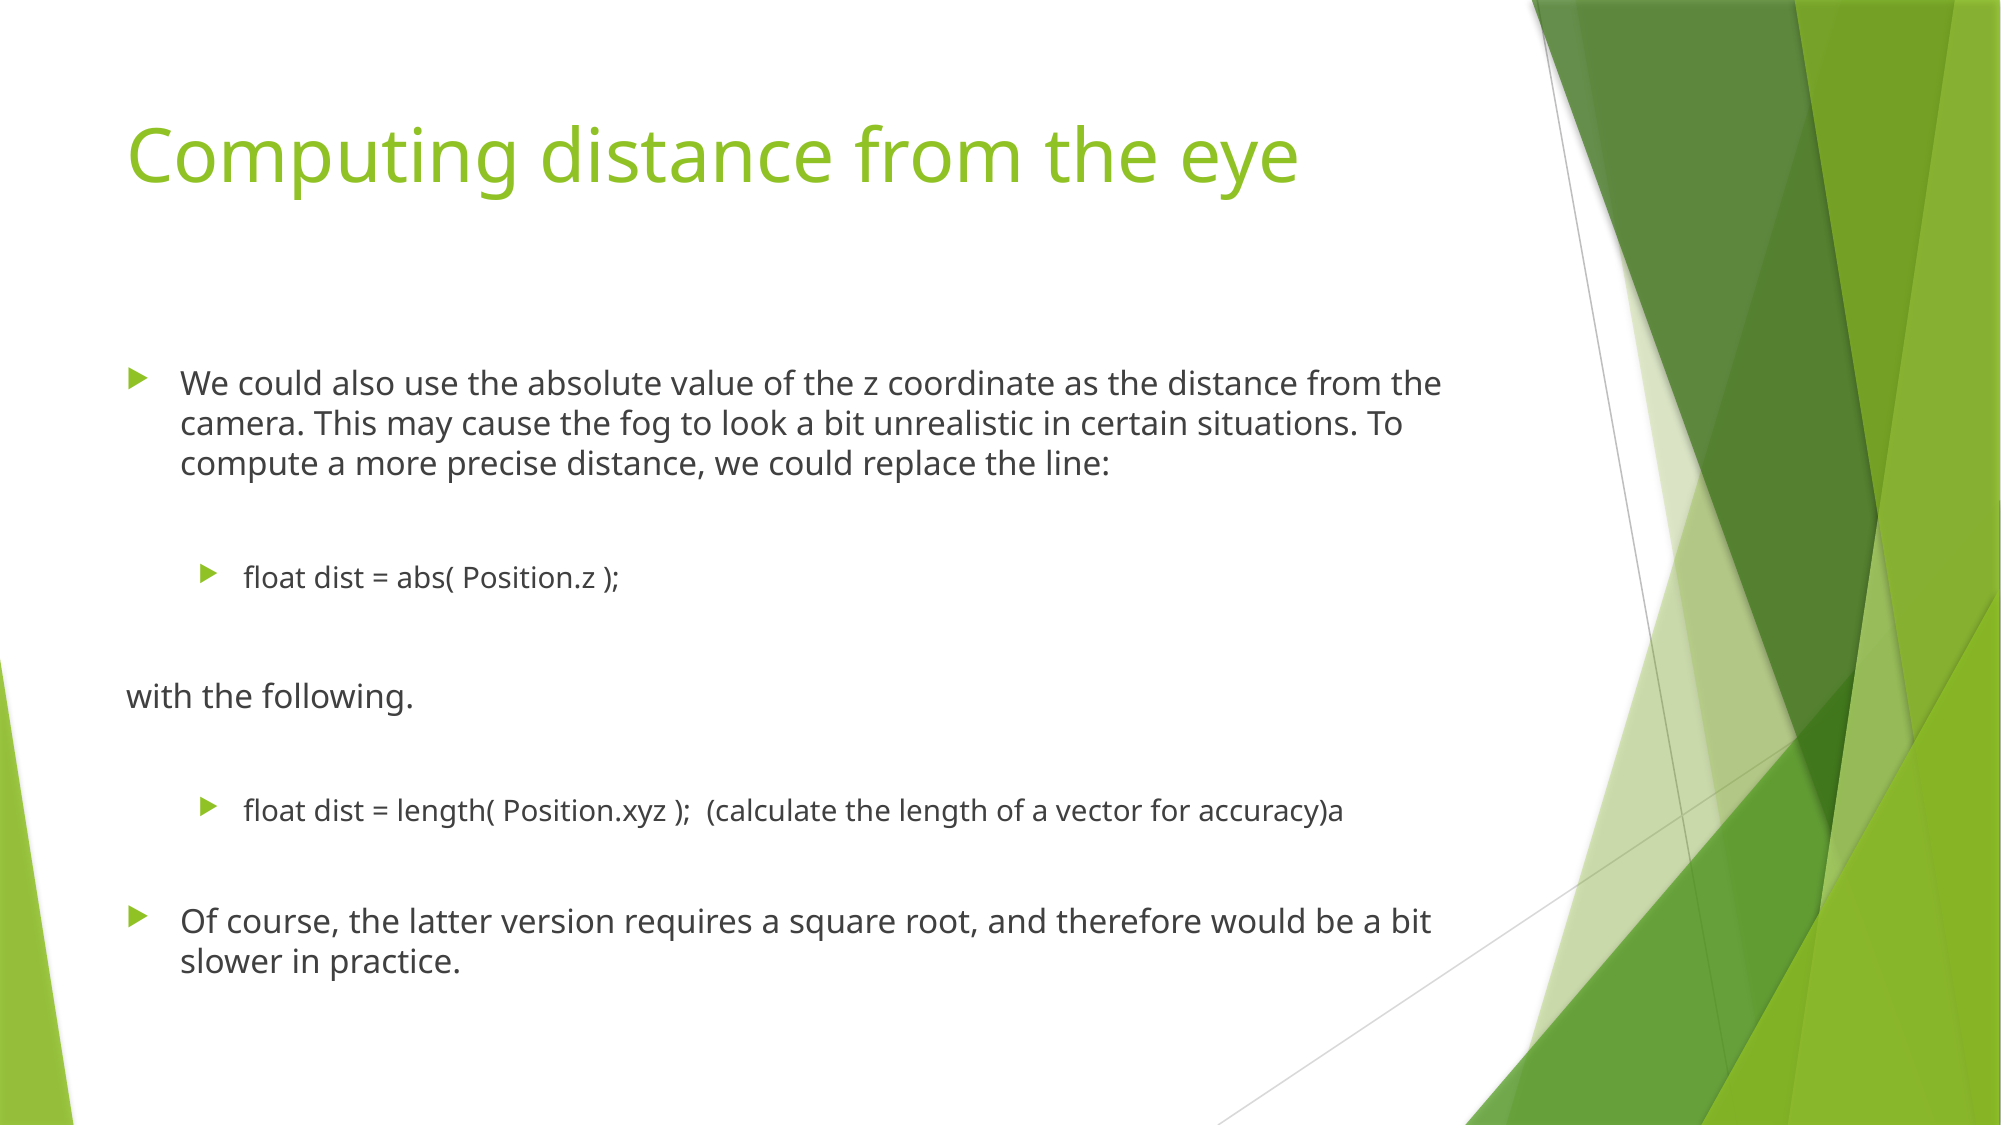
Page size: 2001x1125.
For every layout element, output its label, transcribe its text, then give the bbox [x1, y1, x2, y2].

title Computing distance from the eye [111, 99, 1522, 317]
list We could also use the absolute value of the z coordinate as the distance from the camera. This may cause the fog to look a bit unrealistic in certain situations. To compute a more precise distance, we could replace the line: float dist = abs( Position.z ); with the following. float dist = length( Position.xyz ); (calculate the length of a vector for accuracy)a Of course, the latter version requires a square root, and therefore would be a bit slower in practice. [111, 354, 1522, 992]
